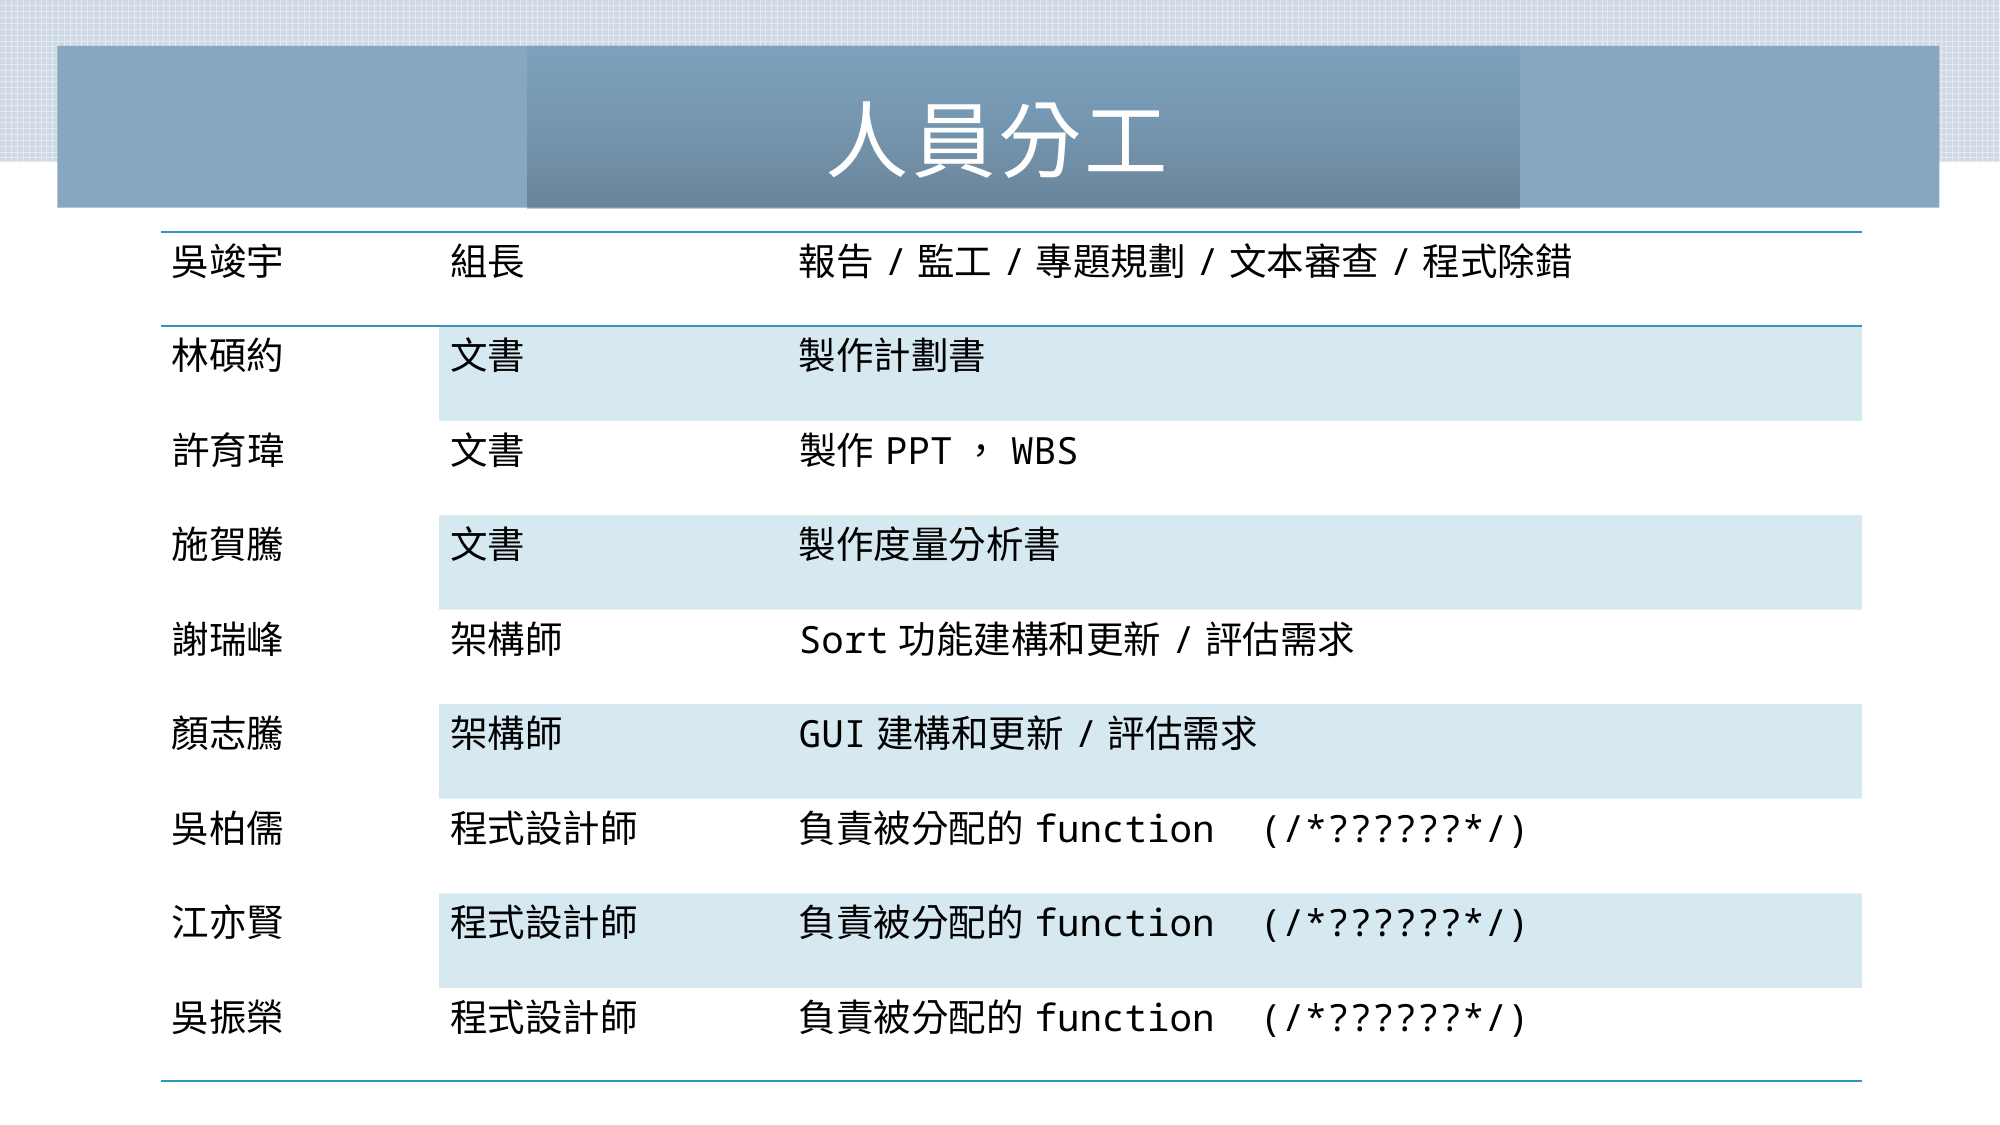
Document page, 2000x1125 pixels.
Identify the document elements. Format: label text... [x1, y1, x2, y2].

table_cell 程式設計師 [439, 893, 788, 988]
table_cell 施賀騰 [161, 515, 439, 610]
table_cell 架構師 [439, 610, 788, 704]
table_cell 製作計劃書 [788, 327, 1862, 421]
table_cell 吳柏儒 [161, 799, 439, 893]
table_header 吳竣宇 [161, 233, 439, 325]
table_header 報告/監工/專題規劃/文本審查/程式除錯 [788, 233, 1862, 325]
table_cell 文書 [439, 327, 788, 421]
table_cell 林碩約 [161, 327, 439, 421]
table_header 組長 [439, 233, 788, 325]
table_cell 程式設計師 [439, 988, 788, 1080]
text_box [526, 44, 775, 209]
table_cell 許育瑋 [161, 421, 439, 515]
table_cell 吳振榮 [161, 988, 439, 1080]
text_box 人員分工 [775, 30, 1219, 244]
table_cell 製作PPT，WBS [788, 421, 1862, 515]
table_cell 文書 [439, 421, 788, 515]
table_cell 架構師 [439, 704, 788, 799]
table_cell 顏志騰 [161, 704, 439, 799]
text_box [1219, 44, 1520, 209]
table_cell 謝瑞峰 [161, 610, 439, 704]
table_cell GUI建構和更新/評估需求 [788, 704, 1862, 799]
table_cell 程式設計師 [439, 799, 788, 893]
table_cell 文書 [439, 515, 788, 610]
table_cell 負責被分配的function (/*??????*/) [788, 988, 1862, 1080]
table_cell Sort功能建構和更新/評估需求 [788, 610, 1862, 704]
table_cell 江亦賢 [161, 893, 439, 988]
table_cell 負責被分配的function (/*??????*/) [788, 799, 1862, 893]
table_cell 負責被分配的function (/*??????*/) [788, 893, 1862, 988]
table_cell 製作度量分析書 [788, 515, 1862, 610]
